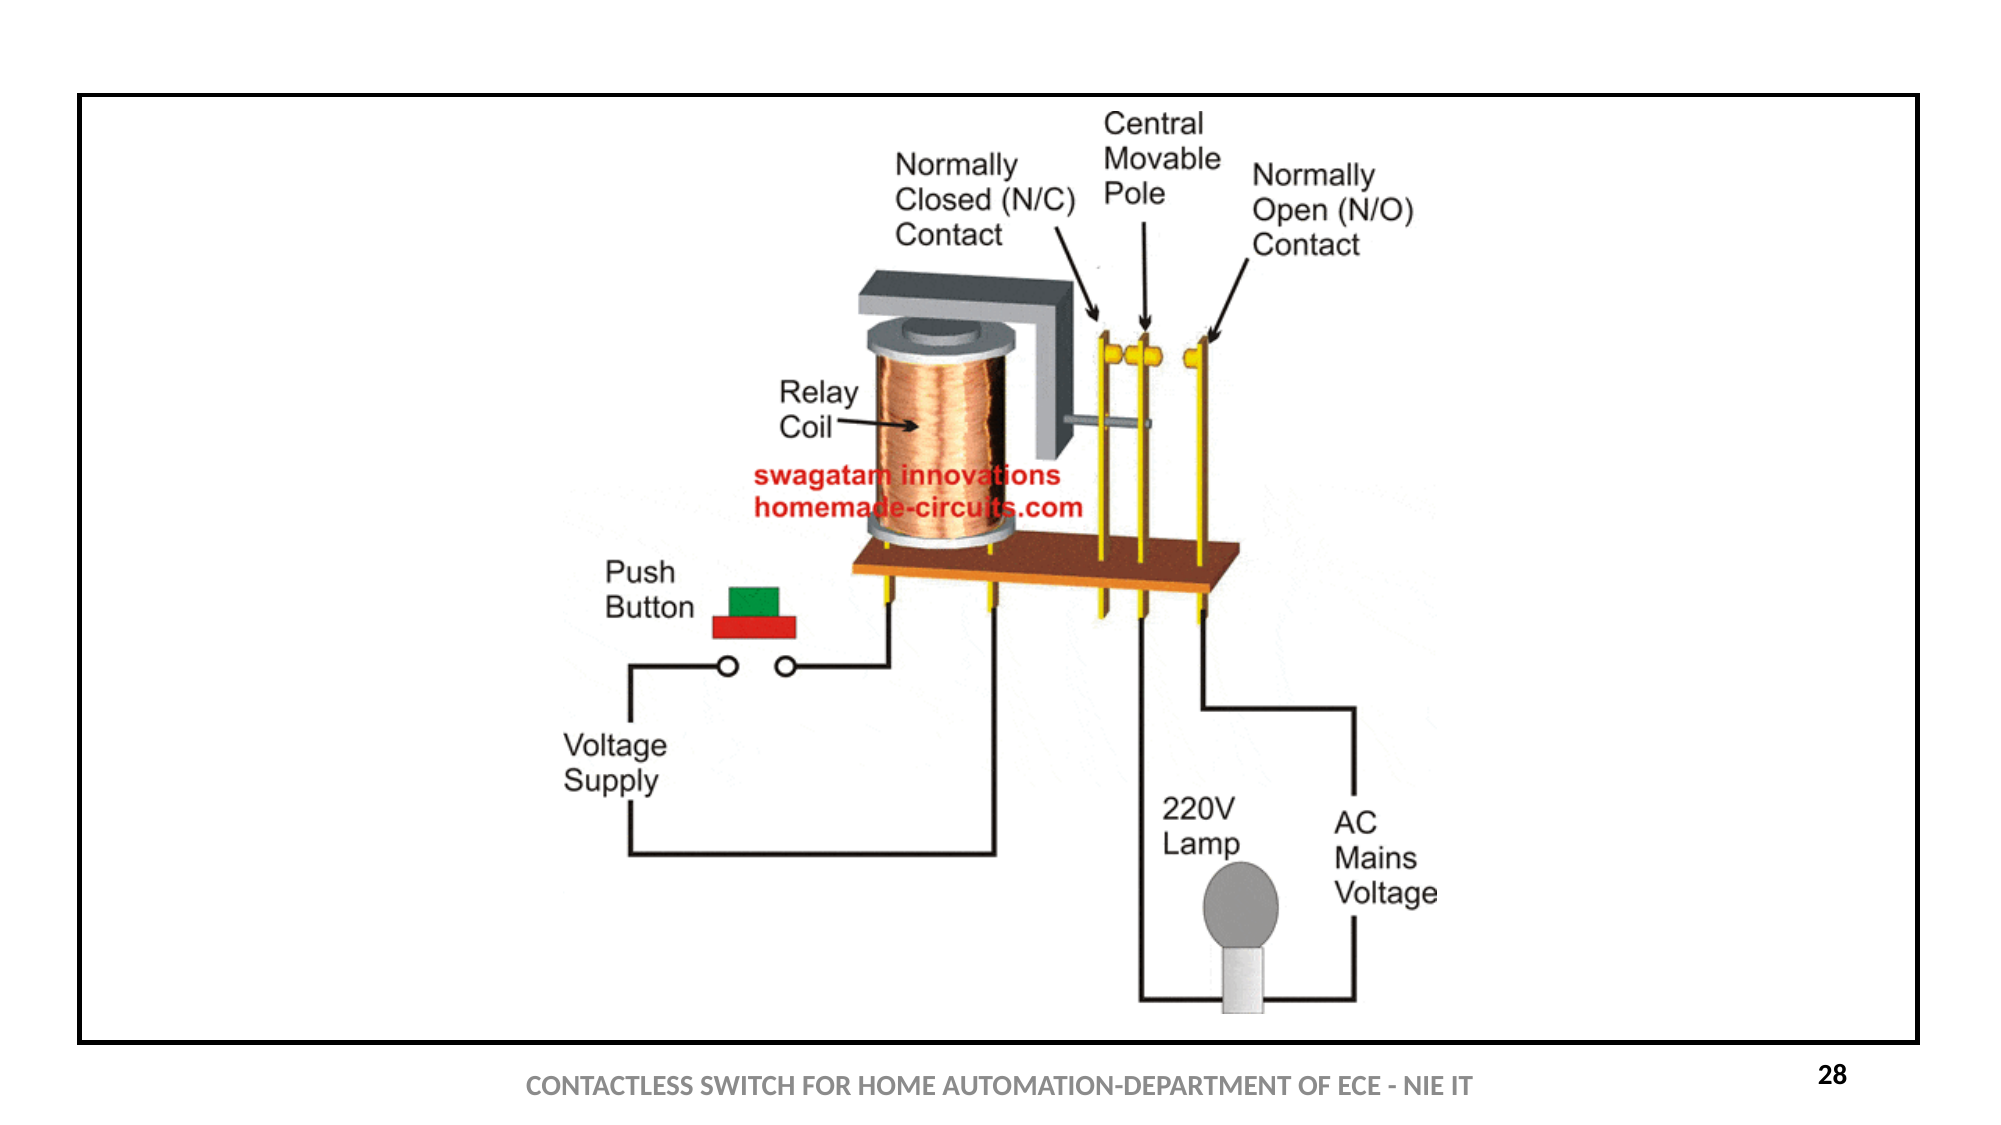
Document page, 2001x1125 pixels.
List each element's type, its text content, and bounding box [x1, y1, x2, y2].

slide_number 28 [1412, 1044, 1863, 1103]
picture [563, 111, 1437, 1014]
footer CONTACTLESS SWITCH FOR HOME AUTOMATION-DEPARTMENT OF ECE - NIE IT [0, 1042, 2000, 1125]
text_box [79, 94, 1919, 1044]
